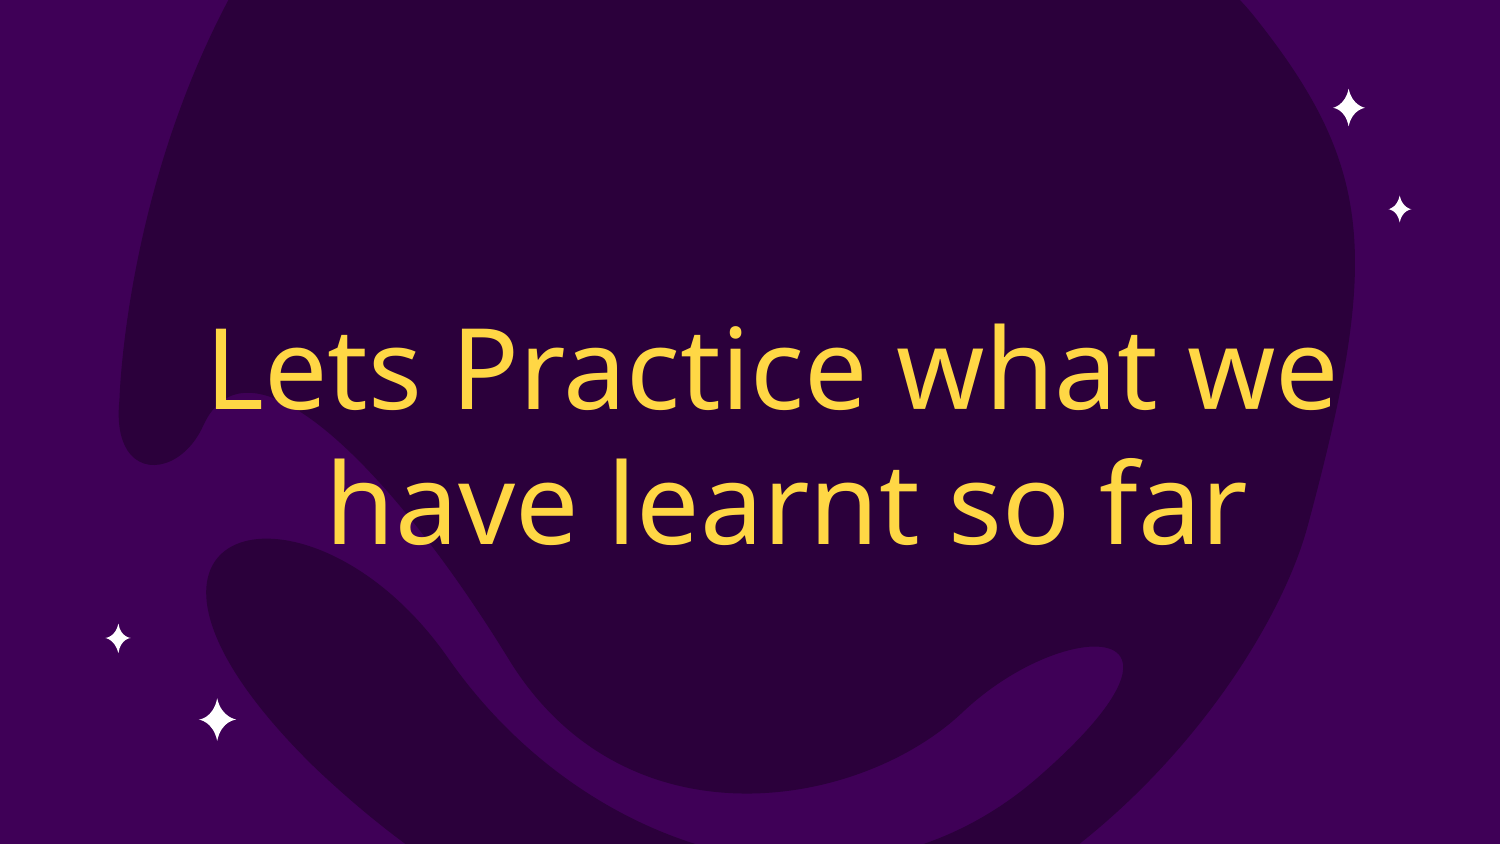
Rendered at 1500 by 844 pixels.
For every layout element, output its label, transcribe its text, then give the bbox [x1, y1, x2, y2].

title Lets Practice what we have learnt so far [94, 478, 1452, 521]
